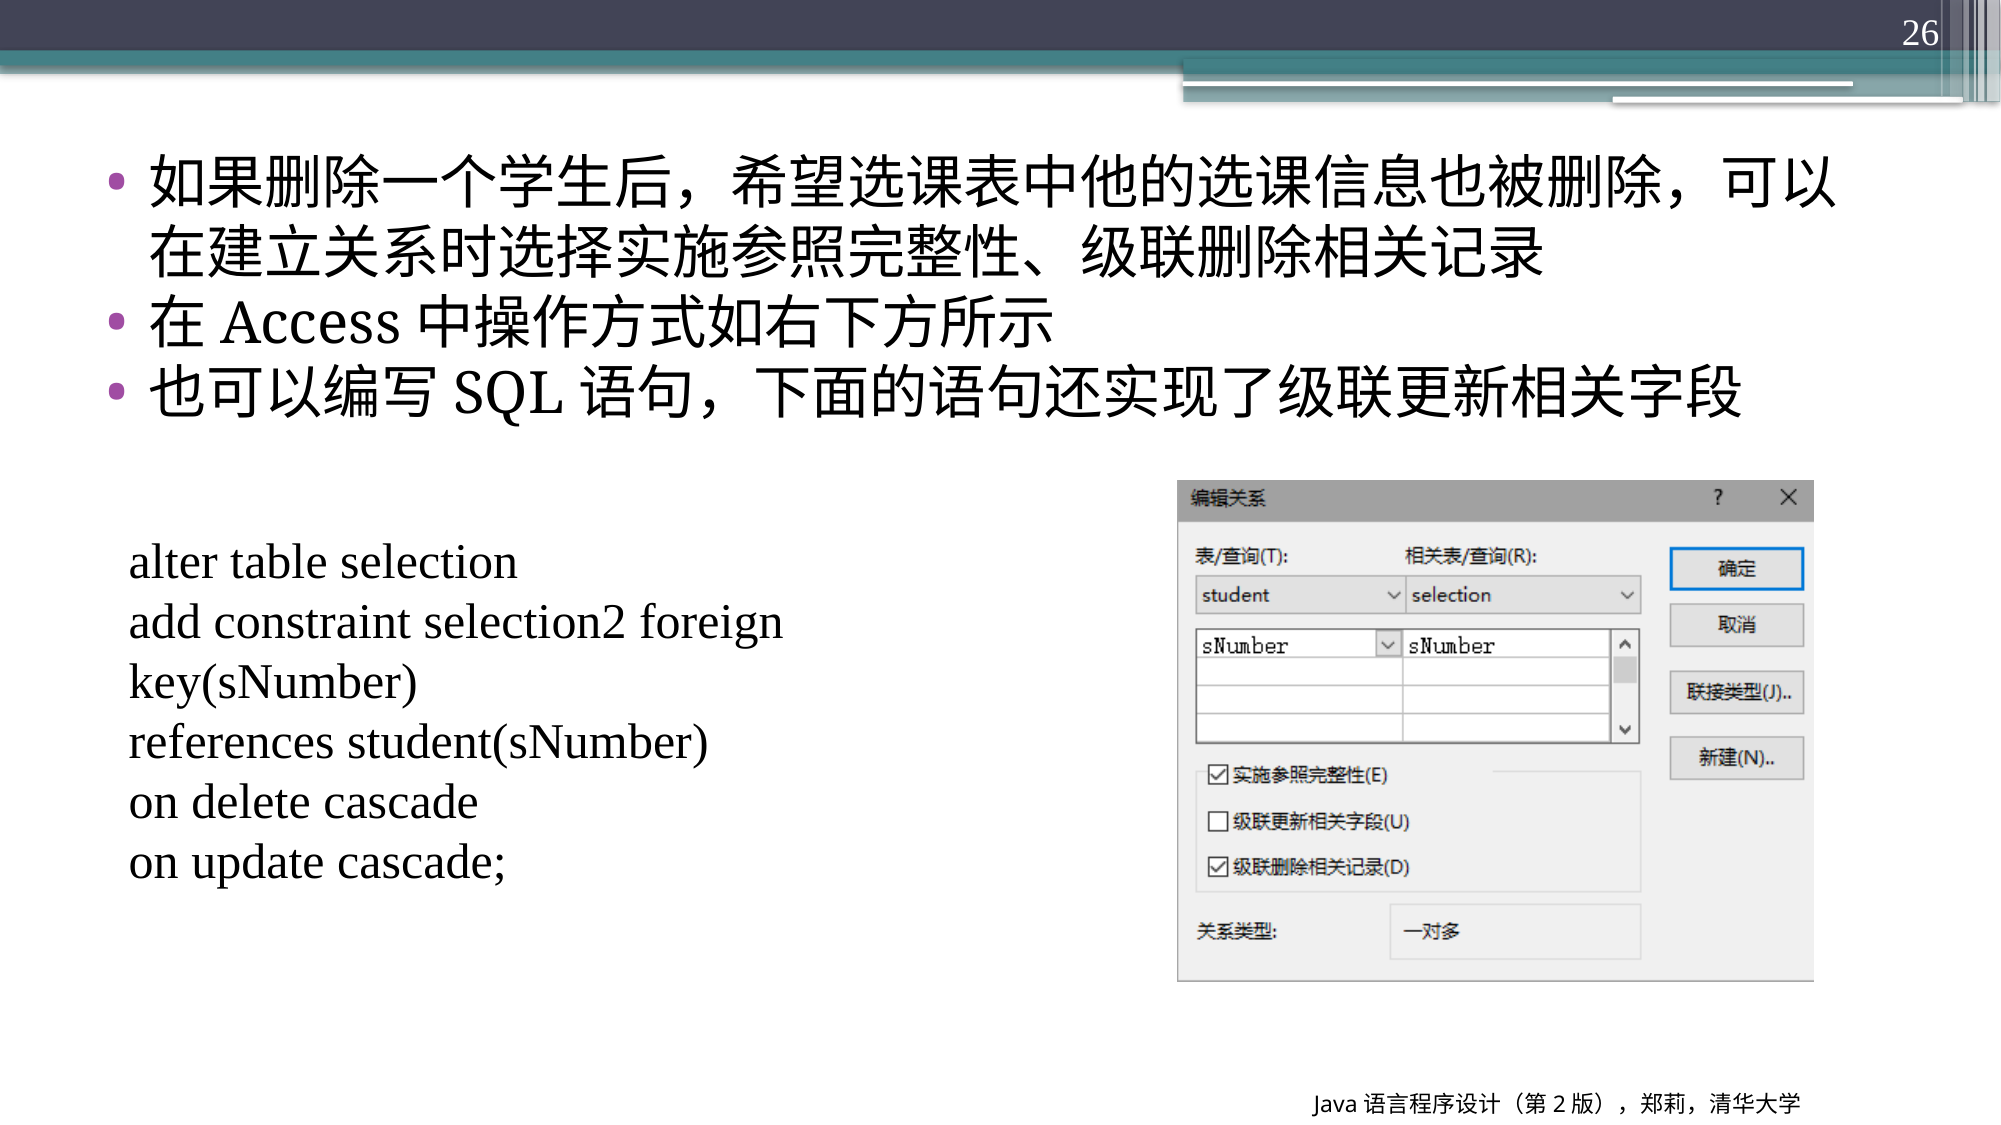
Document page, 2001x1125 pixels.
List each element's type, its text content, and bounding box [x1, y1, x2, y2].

list 如果删除一个学生后，希望选课表中他的选课信息也被删除，可以在建立关系时选择实施参照完整性、级联删除相关记录 在Access中操作方式如右下方所示 也可以编写SQL语句，下面的语句还实现了级联更新相关字段 [73, 137, 1874, 445]
text_box alter table selection add constraint selection2 foreign key(sNumber) references student(sNumber) on delete cascade on update cascade; [114, 521, 941, 896]
slide_number 26 [1787, 0, 1955, 61]
picture [1176, 479, 1814, 982]
